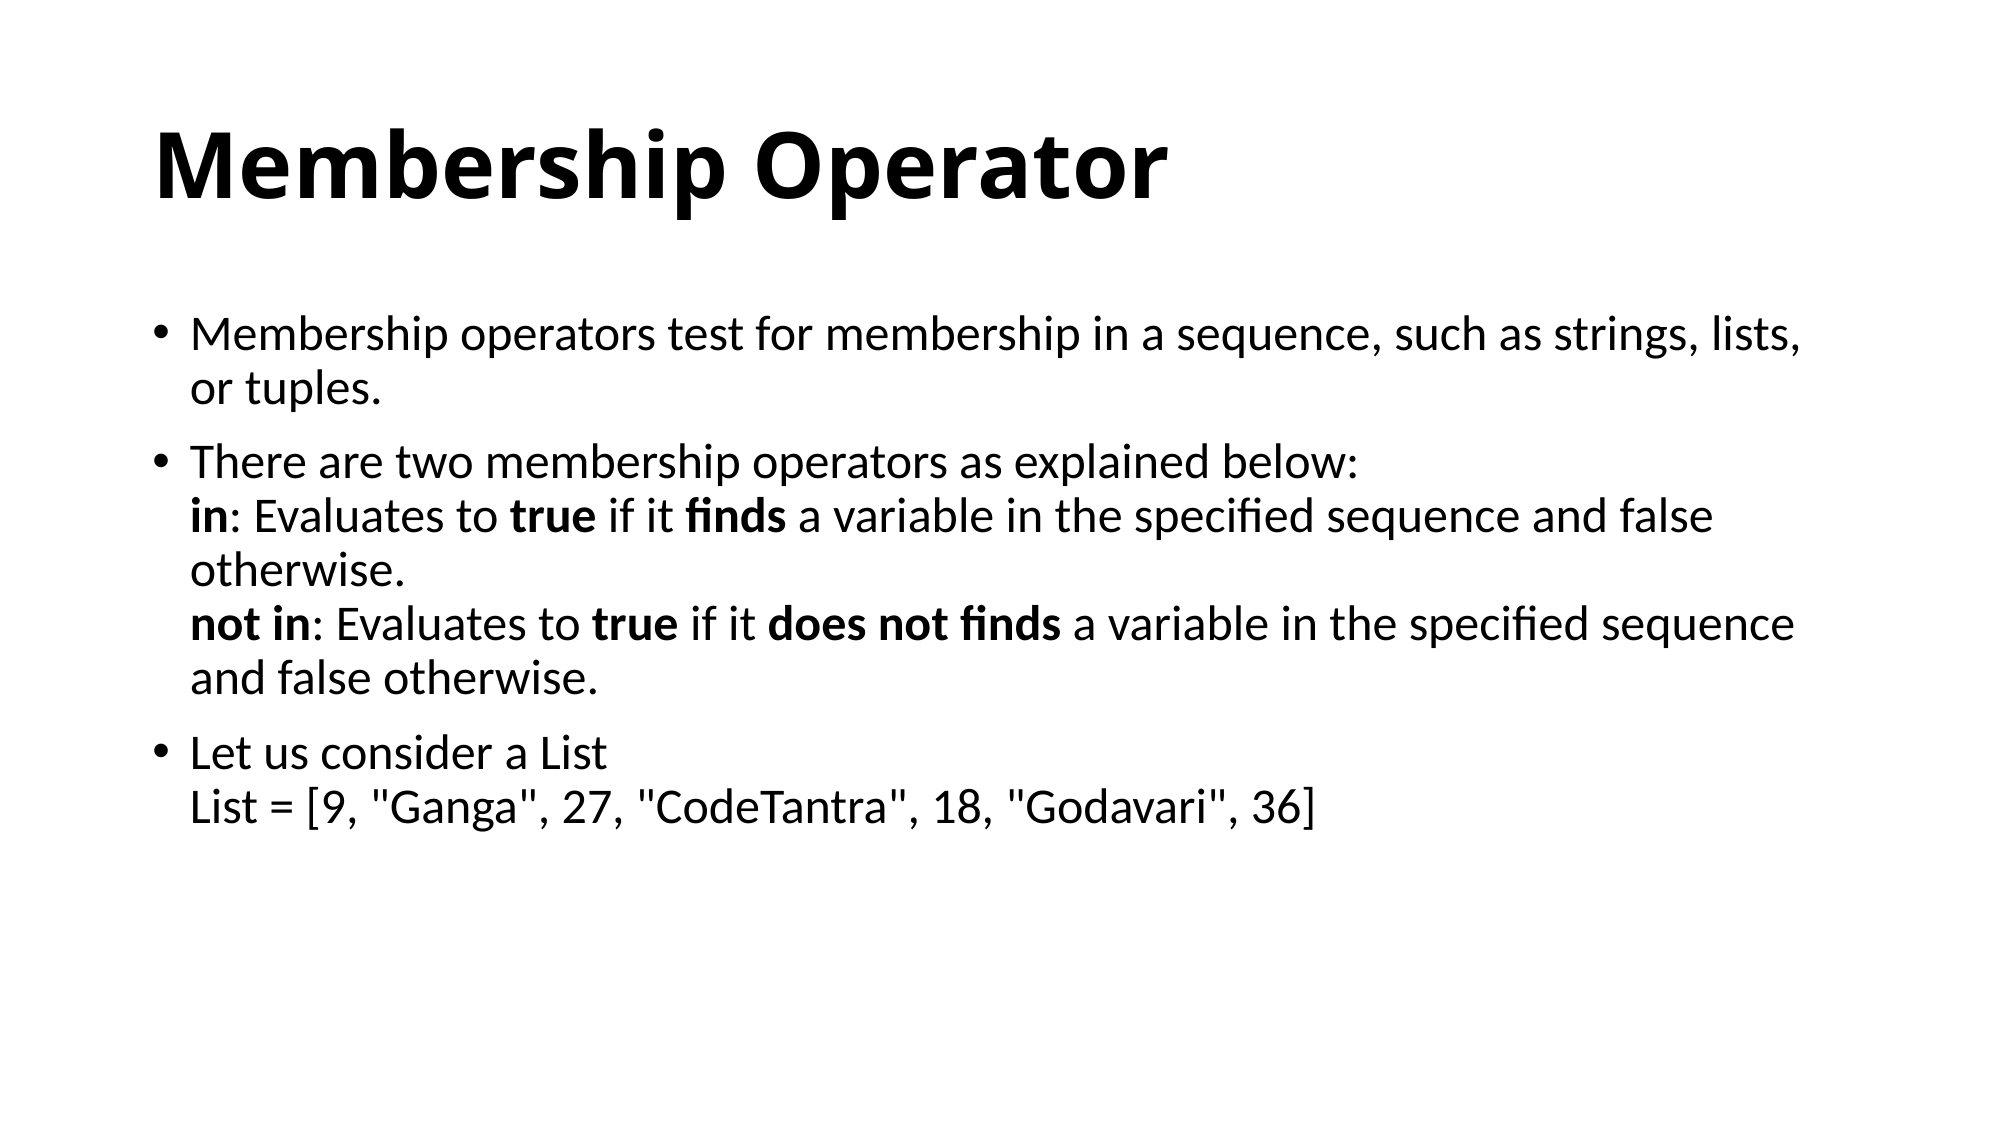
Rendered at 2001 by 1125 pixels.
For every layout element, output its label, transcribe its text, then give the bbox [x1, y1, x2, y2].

title Membership Operator [137, 59, 1863, 278]
list Membership operators test for membership in a sequence, such as strings, lists, or tuples. There are two membership operators as explained below: in: Evaluates to true if it finds a variable in the specified sequence and false otherwise. not in: Evaluates to true if it does not finds a variable in the specified sequence and false otherwise. Let us consider a List List = [9, "Ganga", 27, "CodeTantra", 18, "Godavari", 36] [137, 299, 1863, 1014]
